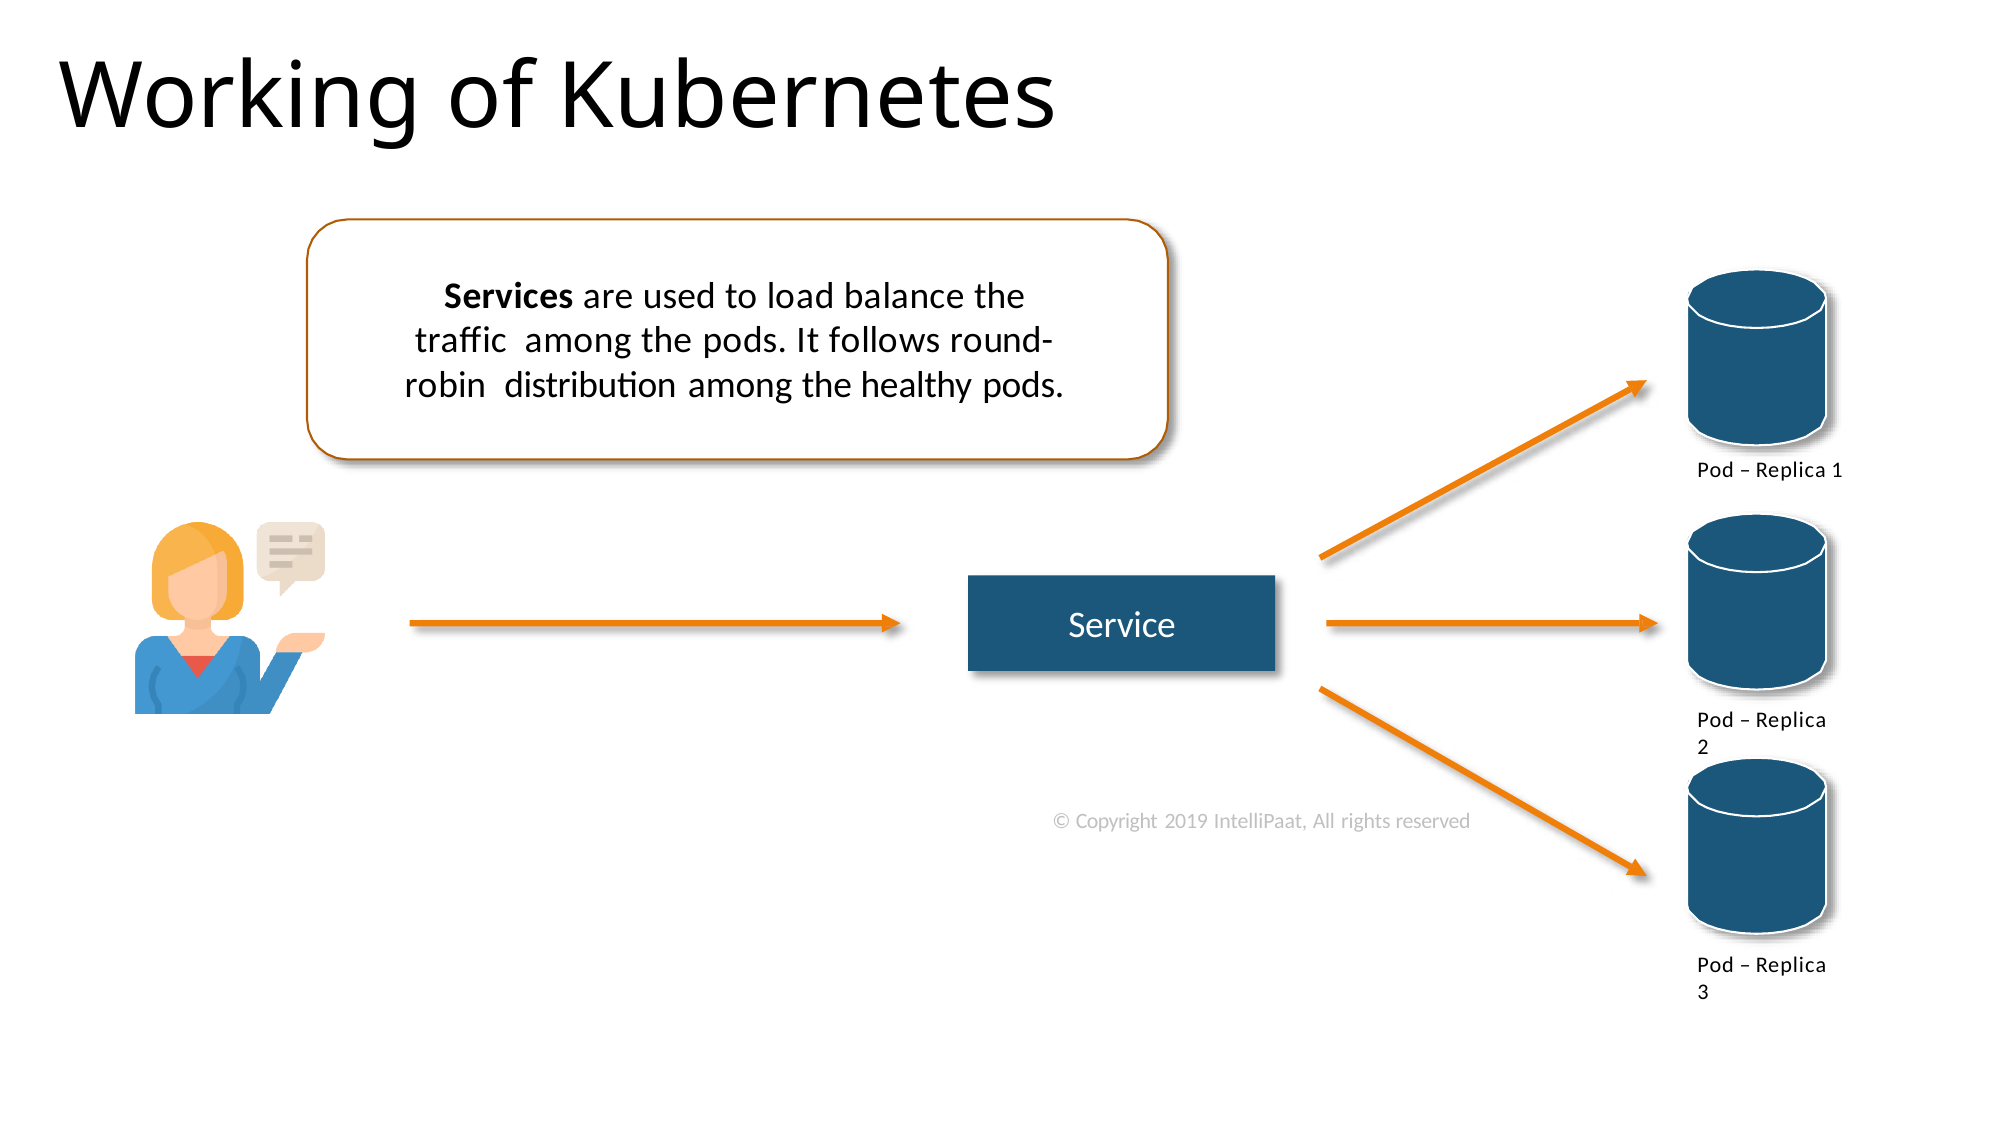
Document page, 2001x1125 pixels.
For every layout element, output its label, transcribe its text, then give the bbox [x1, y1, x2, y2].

footer © Copyright 2019 IntelliPaat, All rights reserved [1049, 491, 1478, 1125]
picture [135, 522, 325, 714]
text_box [302, 214, 1184, 475]
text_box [406, 612, 915, 646]
title Working of Kubernetes [55, 0, 1350, 185]
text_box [1683, 264, 1842, 950]
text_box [1310, 352, 1698, 915]
text_box Pod – Replica 3 [1694, 946, 1843, 1004]
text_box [964, 572, 1290, 690]
